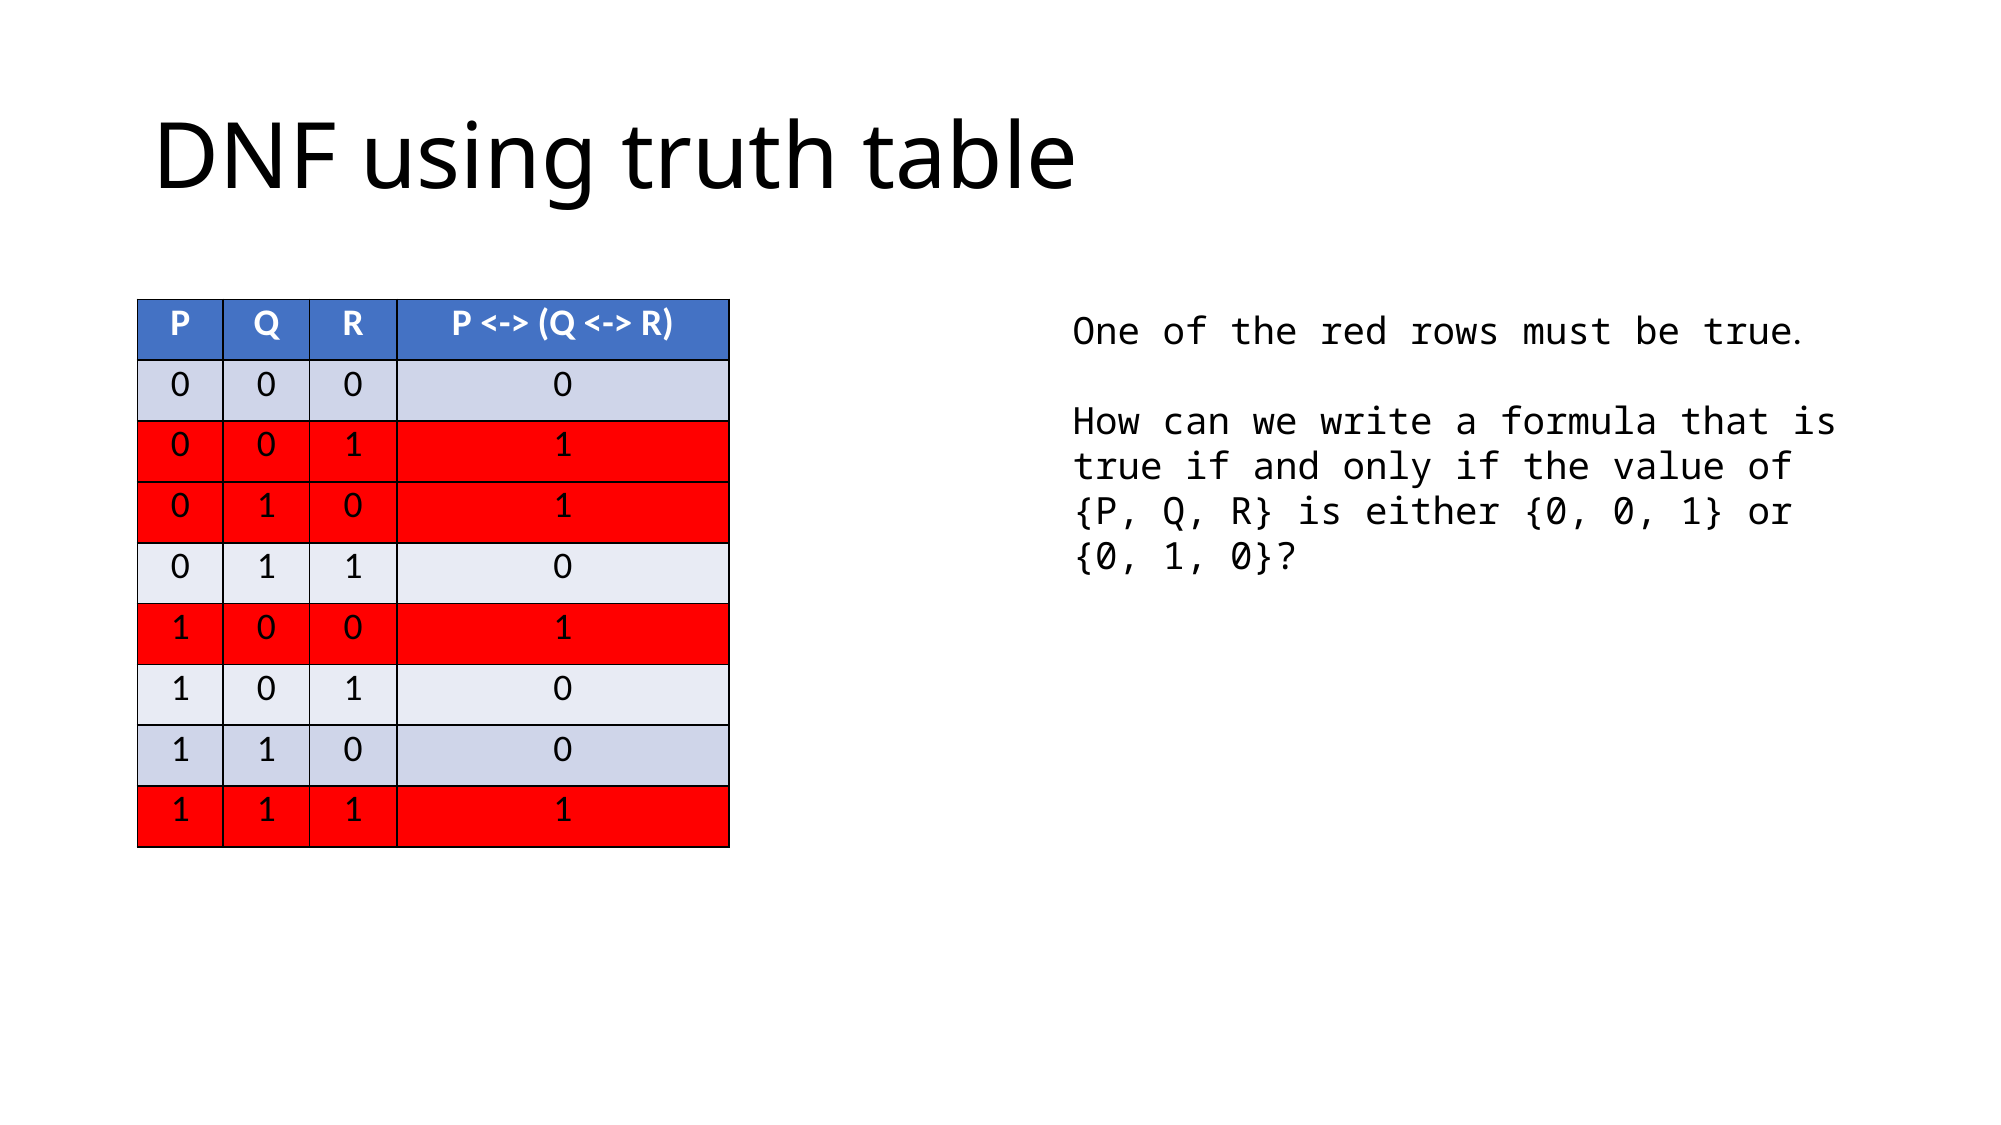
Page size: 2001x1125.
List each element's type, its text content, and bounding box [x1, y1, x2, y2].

table_cell 0 [138, 483, 222, 542]
table_cell 1 [398, 422, 728, 481]
table_header P <-> (Q <-> R) [398, 300, 728, 359]
table_cell 1 [224, 787, 309, 846]
table_header P [138, 300, 222, 359]
table_cell 1 [138, 604, 222, 664]
table_cell 0 [398, 665, 728, 724]
title DNF using truth table [137, 50, 1863, 268]
table_cell 0 [224, 604, 309, 664]
table_cell 0 [138, 422, 222, 481]
table_cell 0 [398, 544, 728, 603]
table_cell 1 [310, 544, 396, 603]
table_cell 0 [224, 361, 309, 420]
table_cell 0 [310, 726, 396, 785]
table_cell 0 [224, 422, 309, 481]
table_cell 0 [310, 483, 396, 542]
table_cell 0 [138, 361, 222, 420]
table_cell 1 [310, 665, 396, 724]
table_header R [310, 300, 396, 359]
table_cell 1 [224, 544, 309, 603]
table_cell 0 [398, 726, 728, 785]
table_cell 0 [138, 544, 222, 603]
table_cell 1 [138, 665, 222, 724]
table_cell 0 [224, 665, 309, 724]
table_cell 1 [224, 726, 309, 785]
table_cell 1 [310, 422, 396, 481]
table_cell 1 [310, 787, 396, 846]
table_cell 1 [398, 483, 728, 542]
table_cell 1 [398, 787, 728, 846]
table_cell 0 [310, 361, 396, 420]
table_cell 1 [138, 787, 222, 846]
table_cell 1 [138, 726, 222, 785]
table_cell 1 [398, 604, 728, 664]
table_header Q [224, 300, 309, 359]
table_cell 1 [224, 483, 309, 542]
table_cell 0 [310, 604, 396, 664]
table_cell 0 [398, 361, 728, 420]
